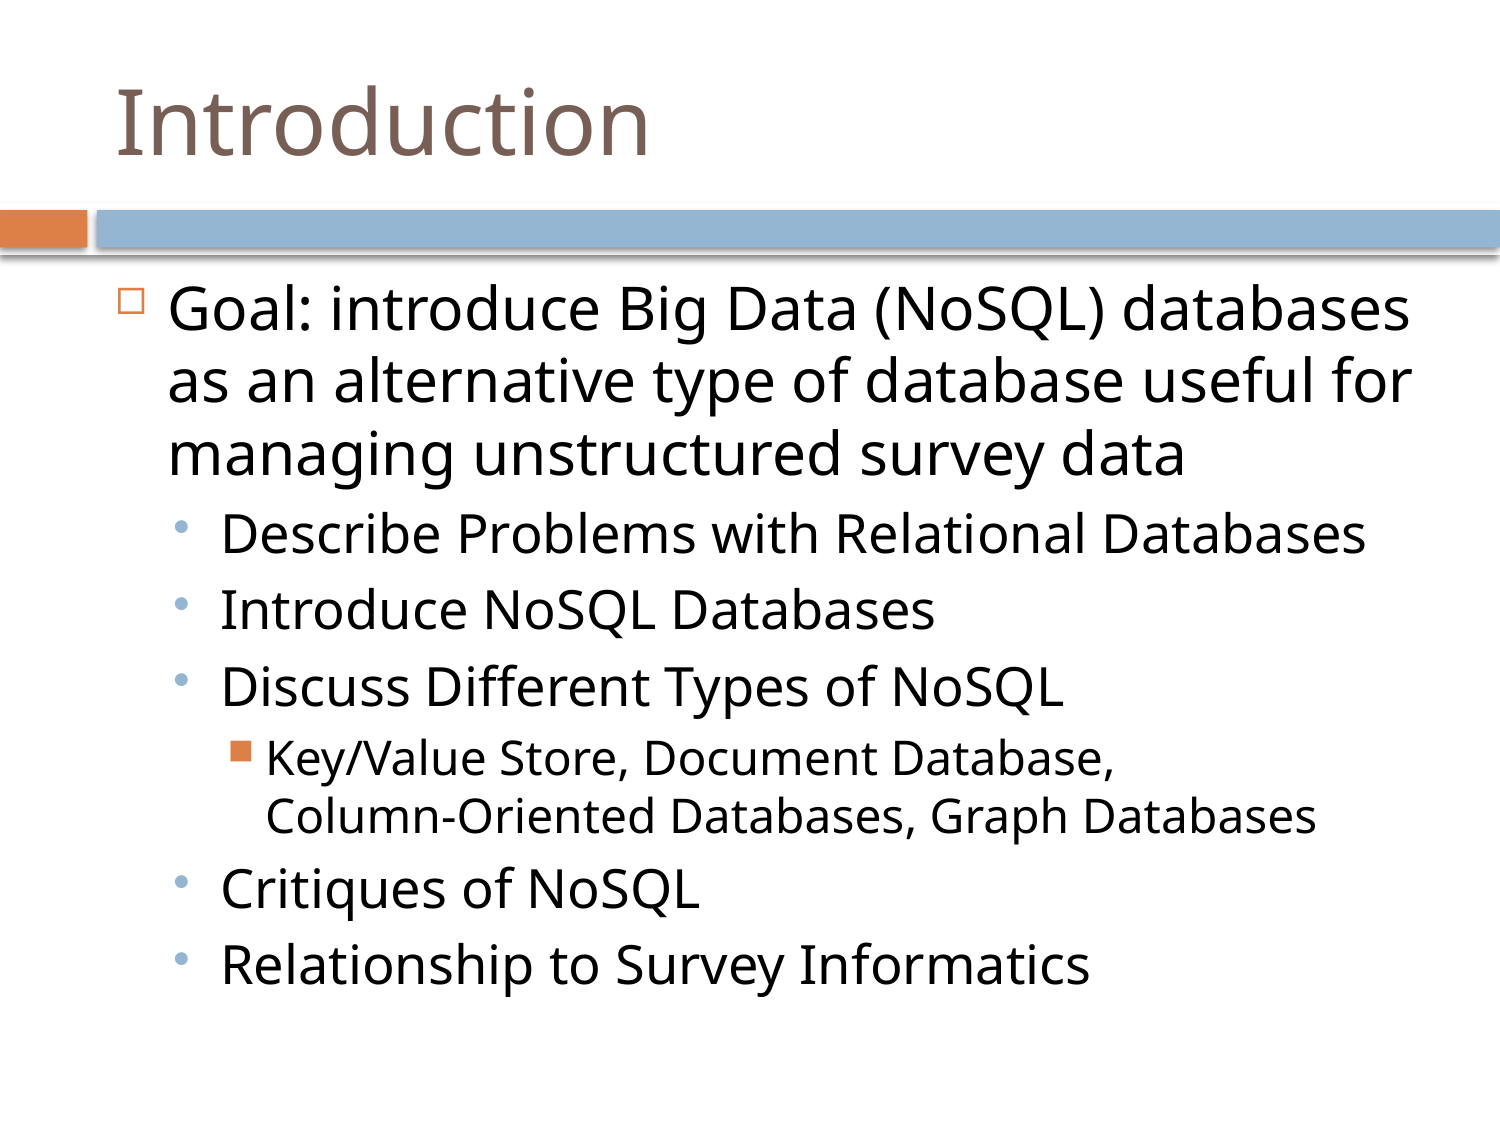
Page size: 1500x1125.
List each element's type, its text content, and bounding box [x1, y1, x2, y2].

title Introduction [100, 37, 1438, 200]
list Goal: introduce Big Data (NoSQL) databases as an alternative type of database useful for managing unstructured survey data Describe Problems with Relational Databases Introduce NoSQL Databases Discuss Different Types of NoSQL Key/Value Store, Document Database, Column-Oriented Databases, Graph Databases Critiques of NoSQL Relationship to Survey Informatics [100, 262, 1438, 1085]
